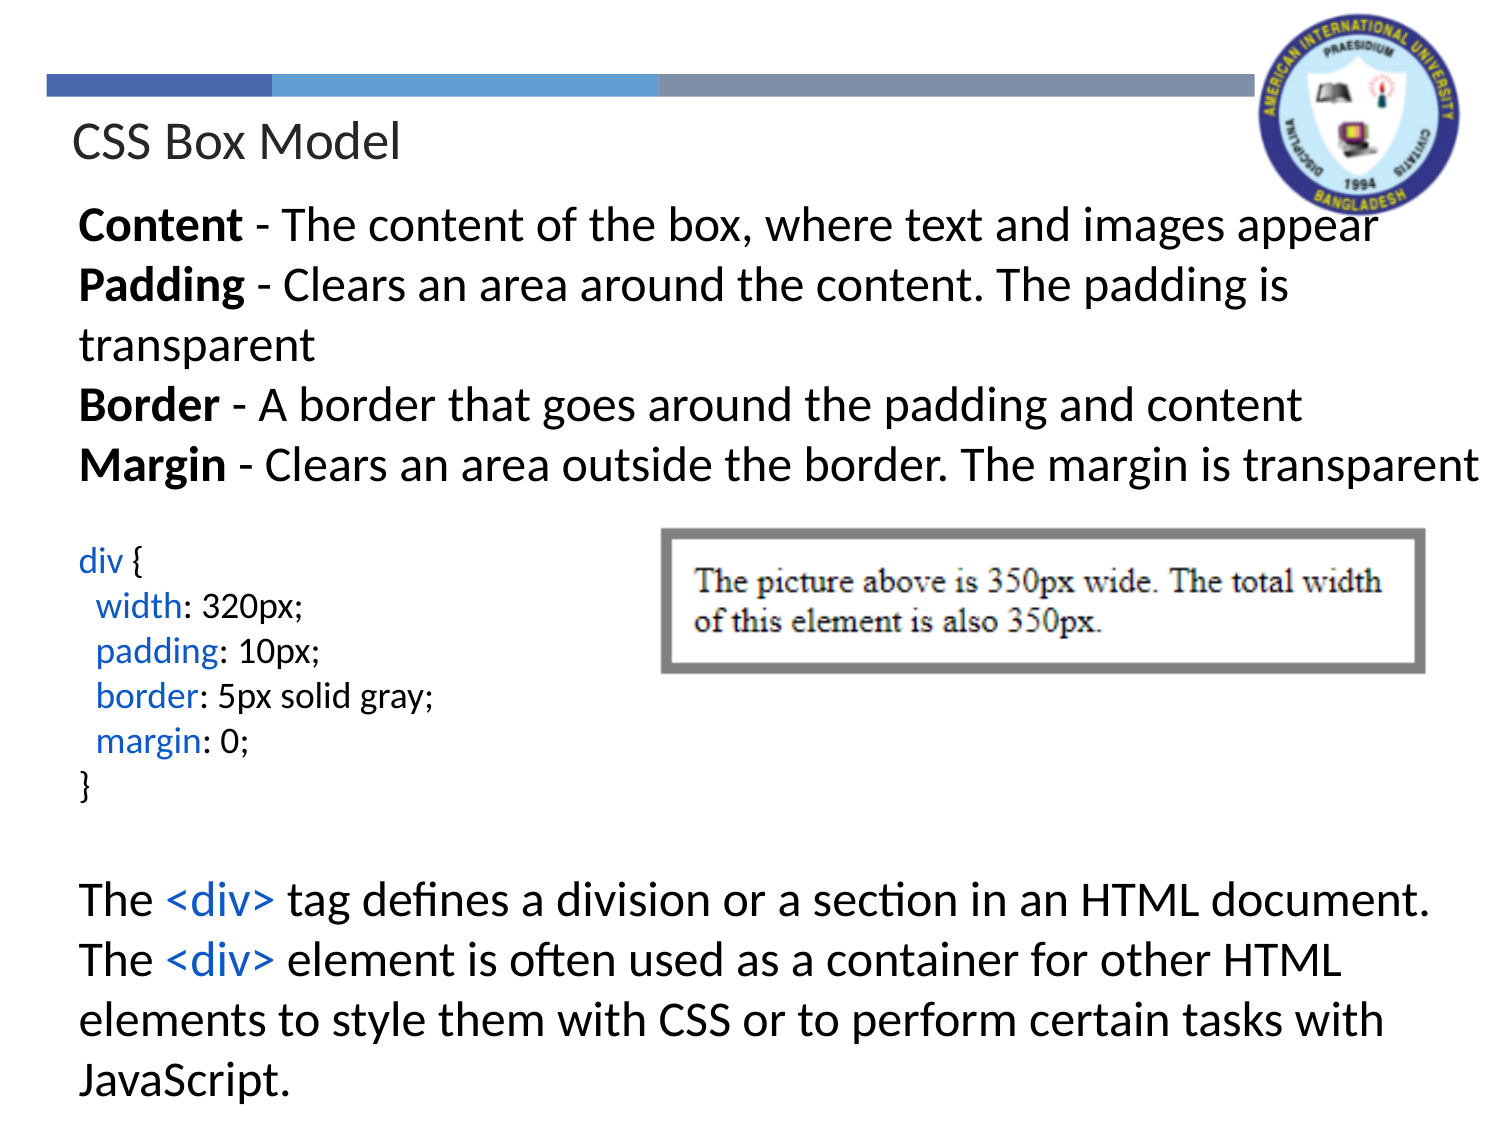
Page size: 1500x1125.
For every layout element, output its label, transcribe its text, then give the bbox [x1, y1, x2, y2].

text_box CSS Box Model [57, 97, 748, 179]
picture [1254, 9, 1465, 184]
text_box Content - The content of the box, where text and images appear Padding - Clears an area around the content. The padding is transparent Border - A border that goes around the padding and content Margin - Clears an area outside the border. The margin is transparent div { width: 320px; padding: 10px; border: 5px solid gray; margin: 0; } The <div> tag defines a division or a section in an HTML document. The <div> element is often used as a container for other HTML elements to style them with CSS or to perform certain tasks with JavaScript. [63, 184, 1500, 1114]
picture [655, 520, 1437, 681]
